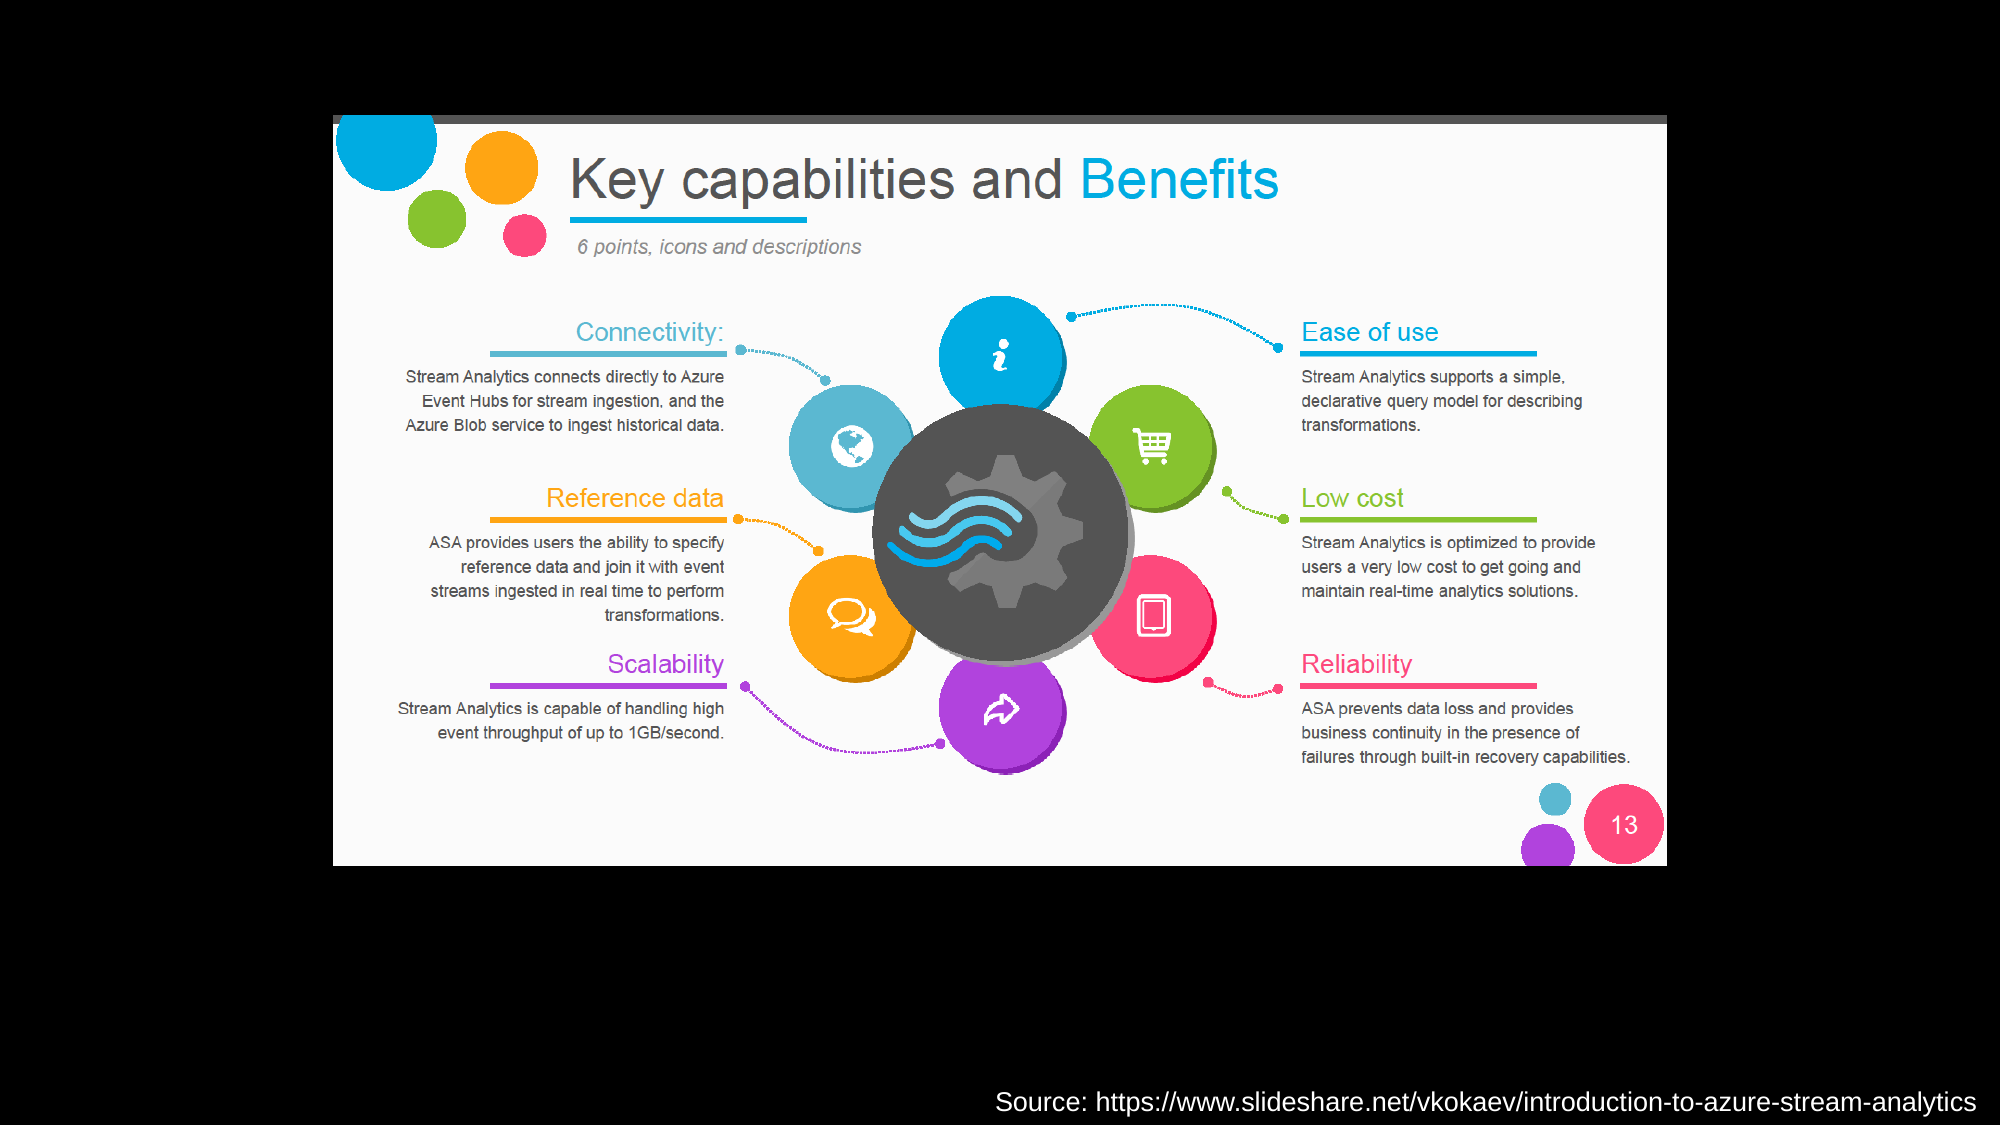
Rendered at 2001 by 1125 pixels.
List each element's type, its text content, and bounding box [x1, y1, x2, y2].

text_box Source: https://www.slideshare.net/vkokaev/introduction-to-azure-stream-analytics [980, 1076, 2000, 1125]
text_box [1581, 788, 1646, 850]
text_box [333, 115, 1667, 866]
